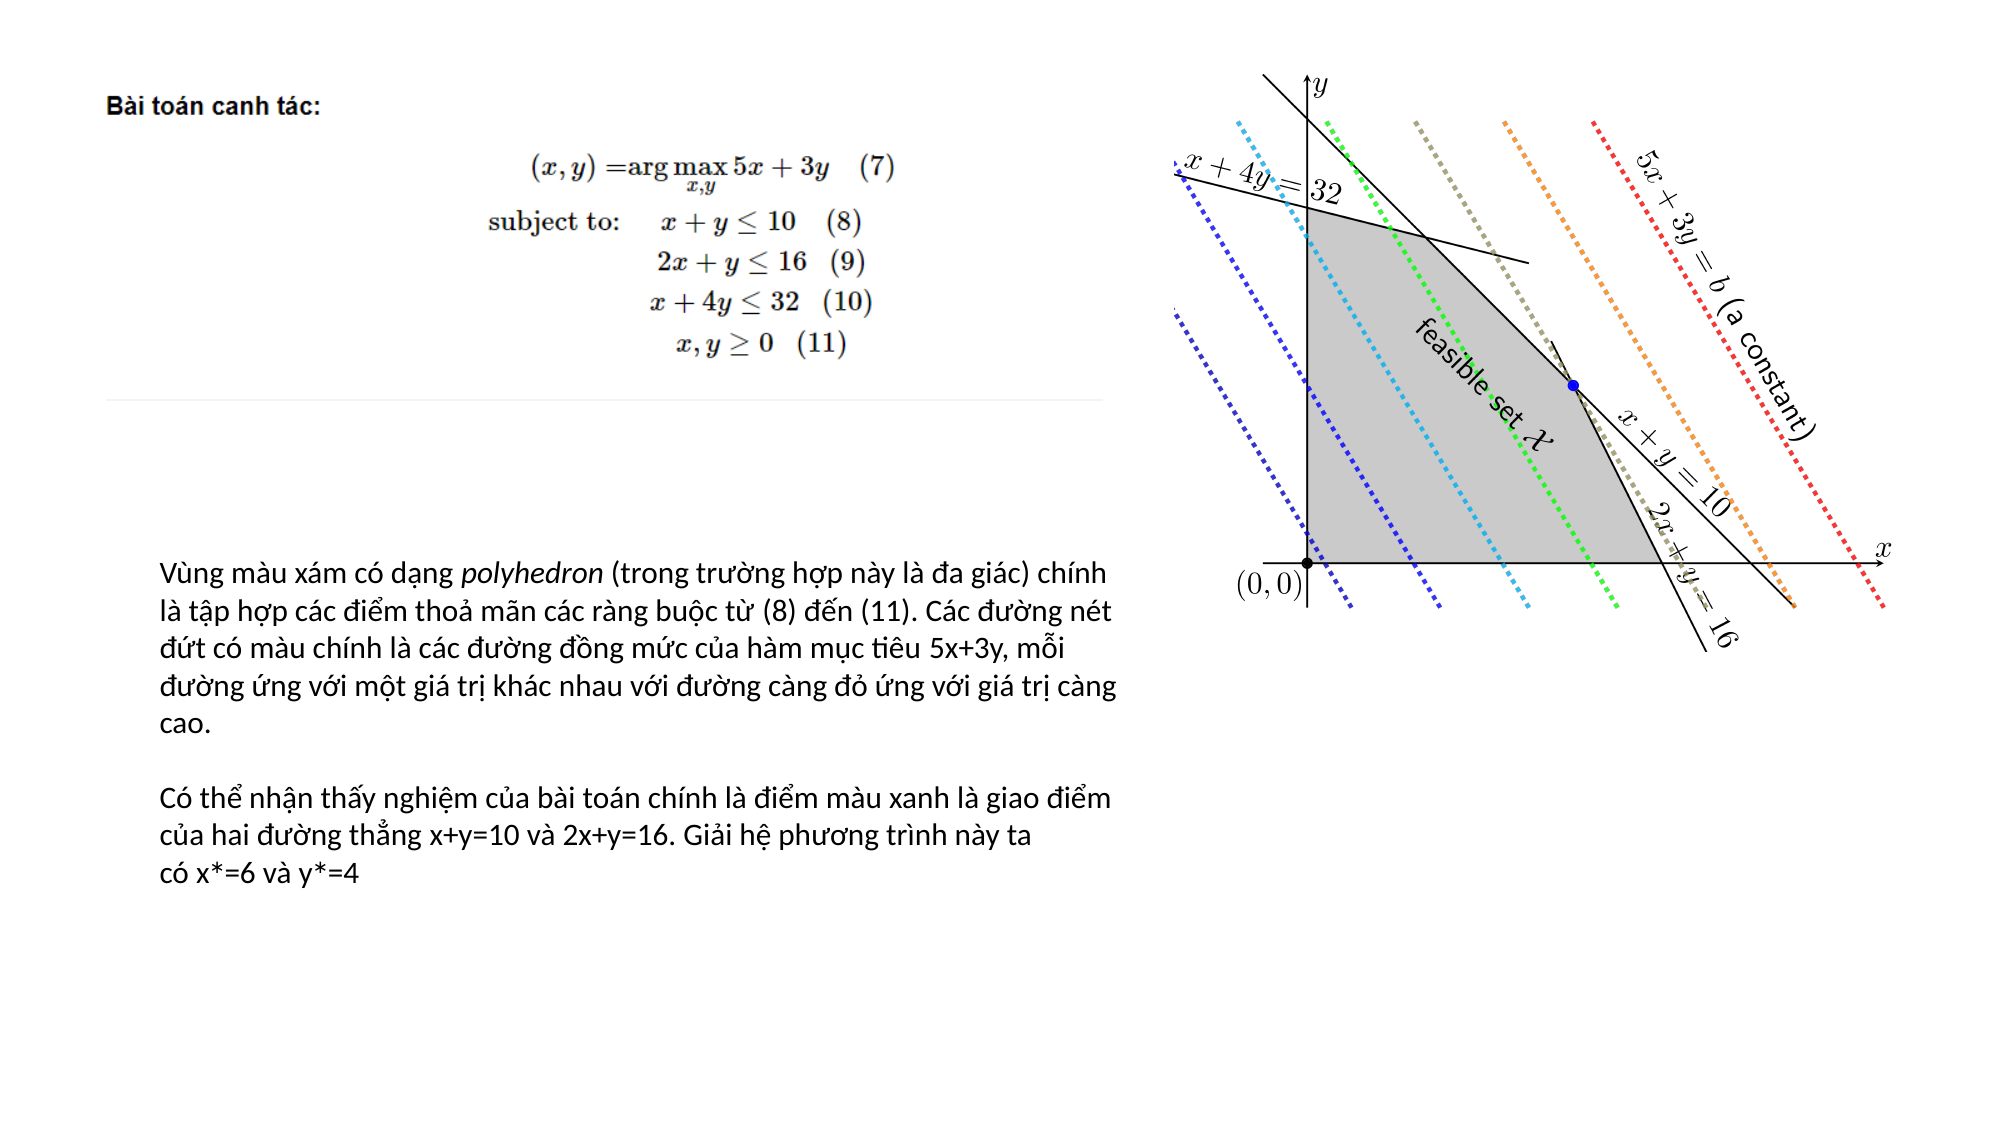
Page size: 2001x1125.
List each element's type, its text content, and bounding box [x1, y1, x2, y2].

text_box Vùng màu xám có dạng polyhedron (trong trường hợp này là đa giác) chính là tập hợp các điểm thoả mãn các ràng buộc từ (8) đến (11). Các đường nét đứt có màu chính là các đường đồng mức của hàm mục tiêu 5x+3y, mỗi đường ứng với một giá trị khác nhau với đường càng đỏ ứng với giá trị càng cao. Có thể nhận thấy nghiệm của bài toán chính là điểm màu xanh là giao điểm của hai đường thẳng x+y=10 và 2x+y=16. Giải hệ phương trình này ta có x∗=6 và y∗=4 [144, 545, 1145, 897]
picture [81, 61, 1103, 402]
picture [1173, 61, 1906, 652]
